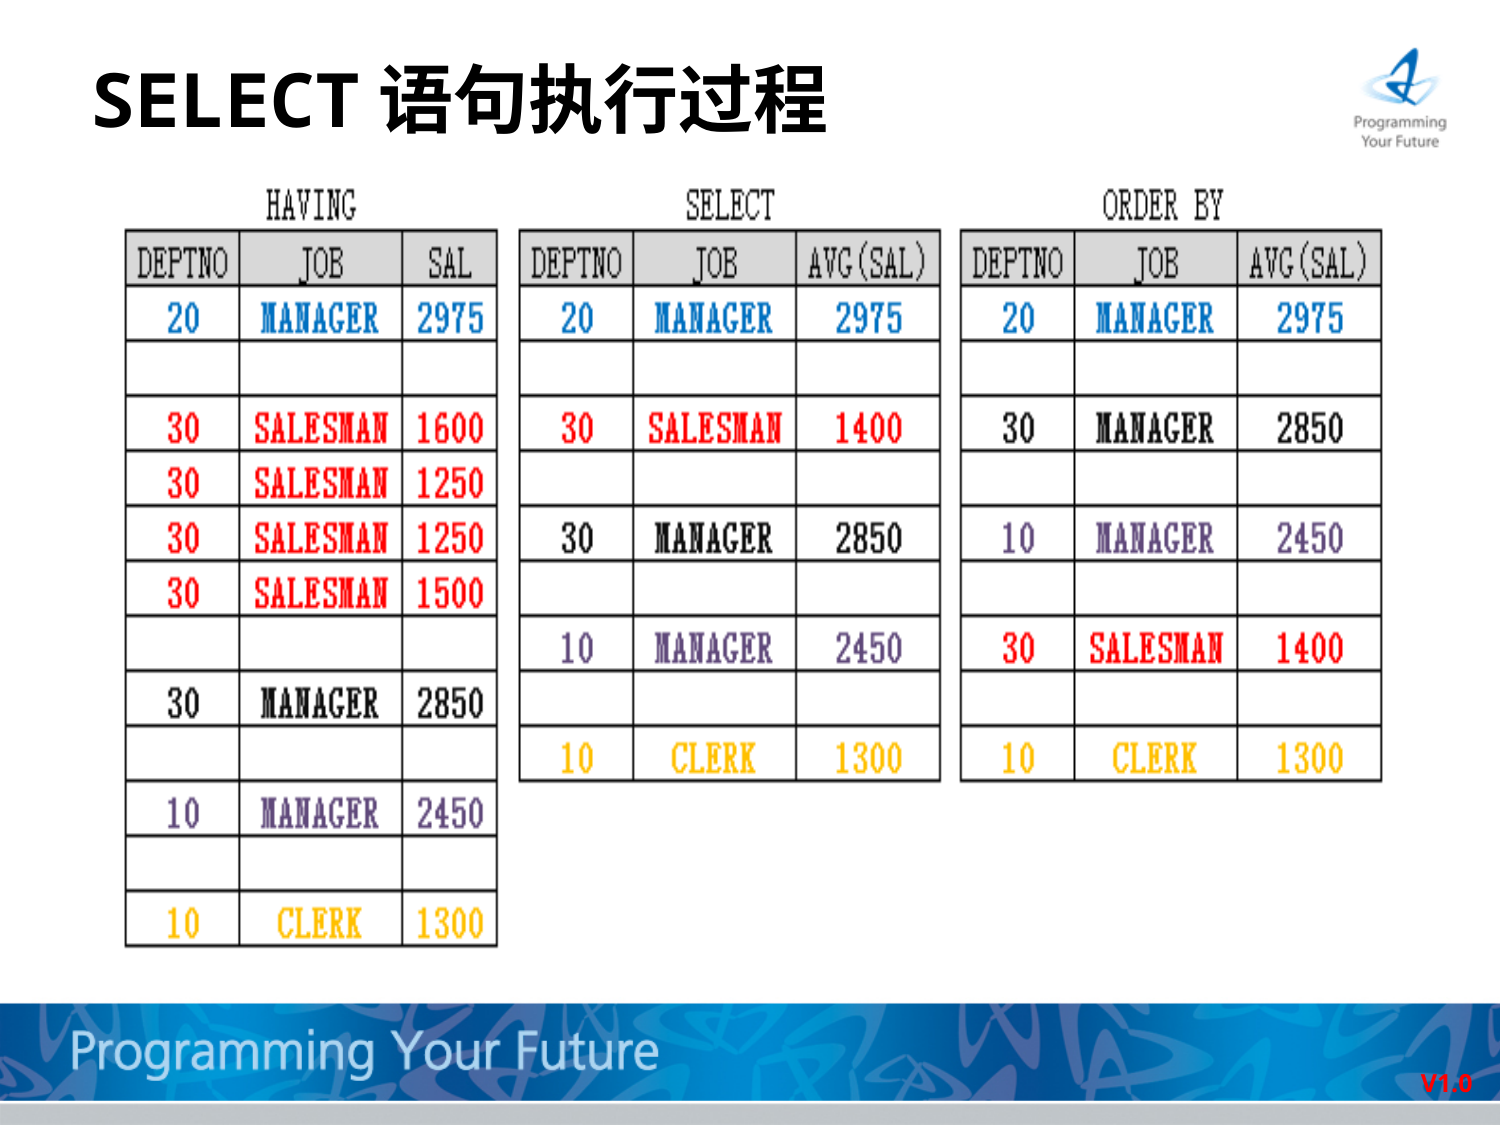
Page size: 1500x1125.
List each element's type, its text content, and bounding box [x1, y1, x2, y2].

picture [93, 175, 1430, 985]
picture [1340, 42, 1461, 157]
picture [0, 997, 1500, 1125]
title SELECT语句执行过程 [74, 44, 1271, 162]
